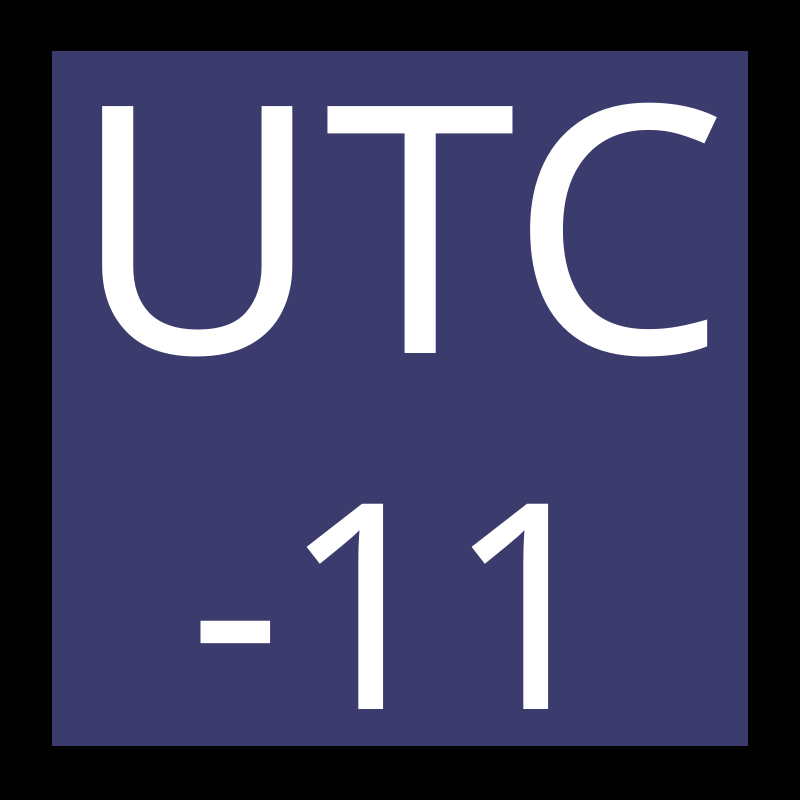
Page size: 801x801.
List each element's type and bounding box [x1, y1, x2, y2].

text_box [0, 0, 800, 800]
